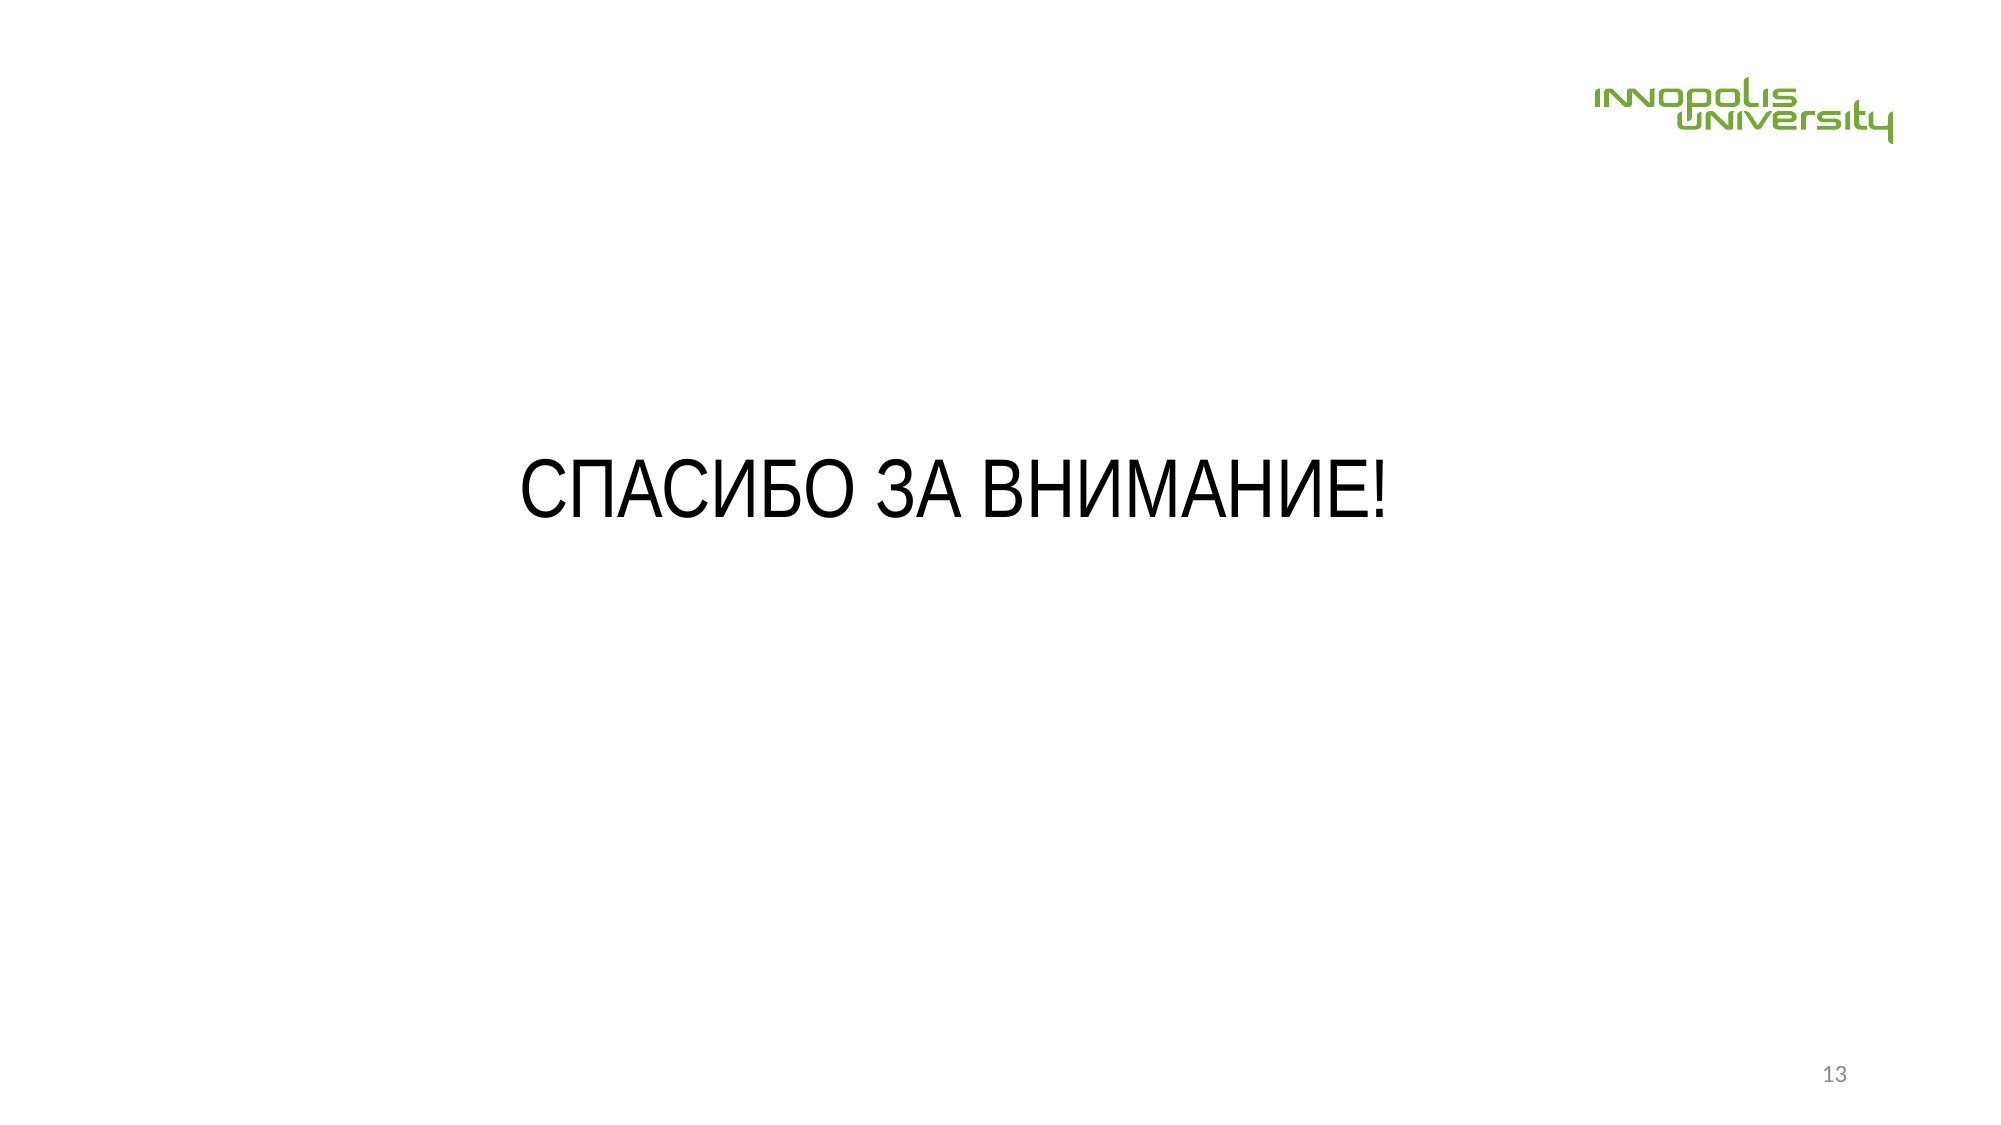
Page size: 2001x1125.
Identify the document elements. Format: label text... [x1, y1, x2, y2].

picture [1595, 77, 1893, 144]
slide_number 13 [1412, 1042, 1863, 1103]
title СПАСИБО ЗА ВНИМАНИЕ! [519, 318, 1481, 536]
